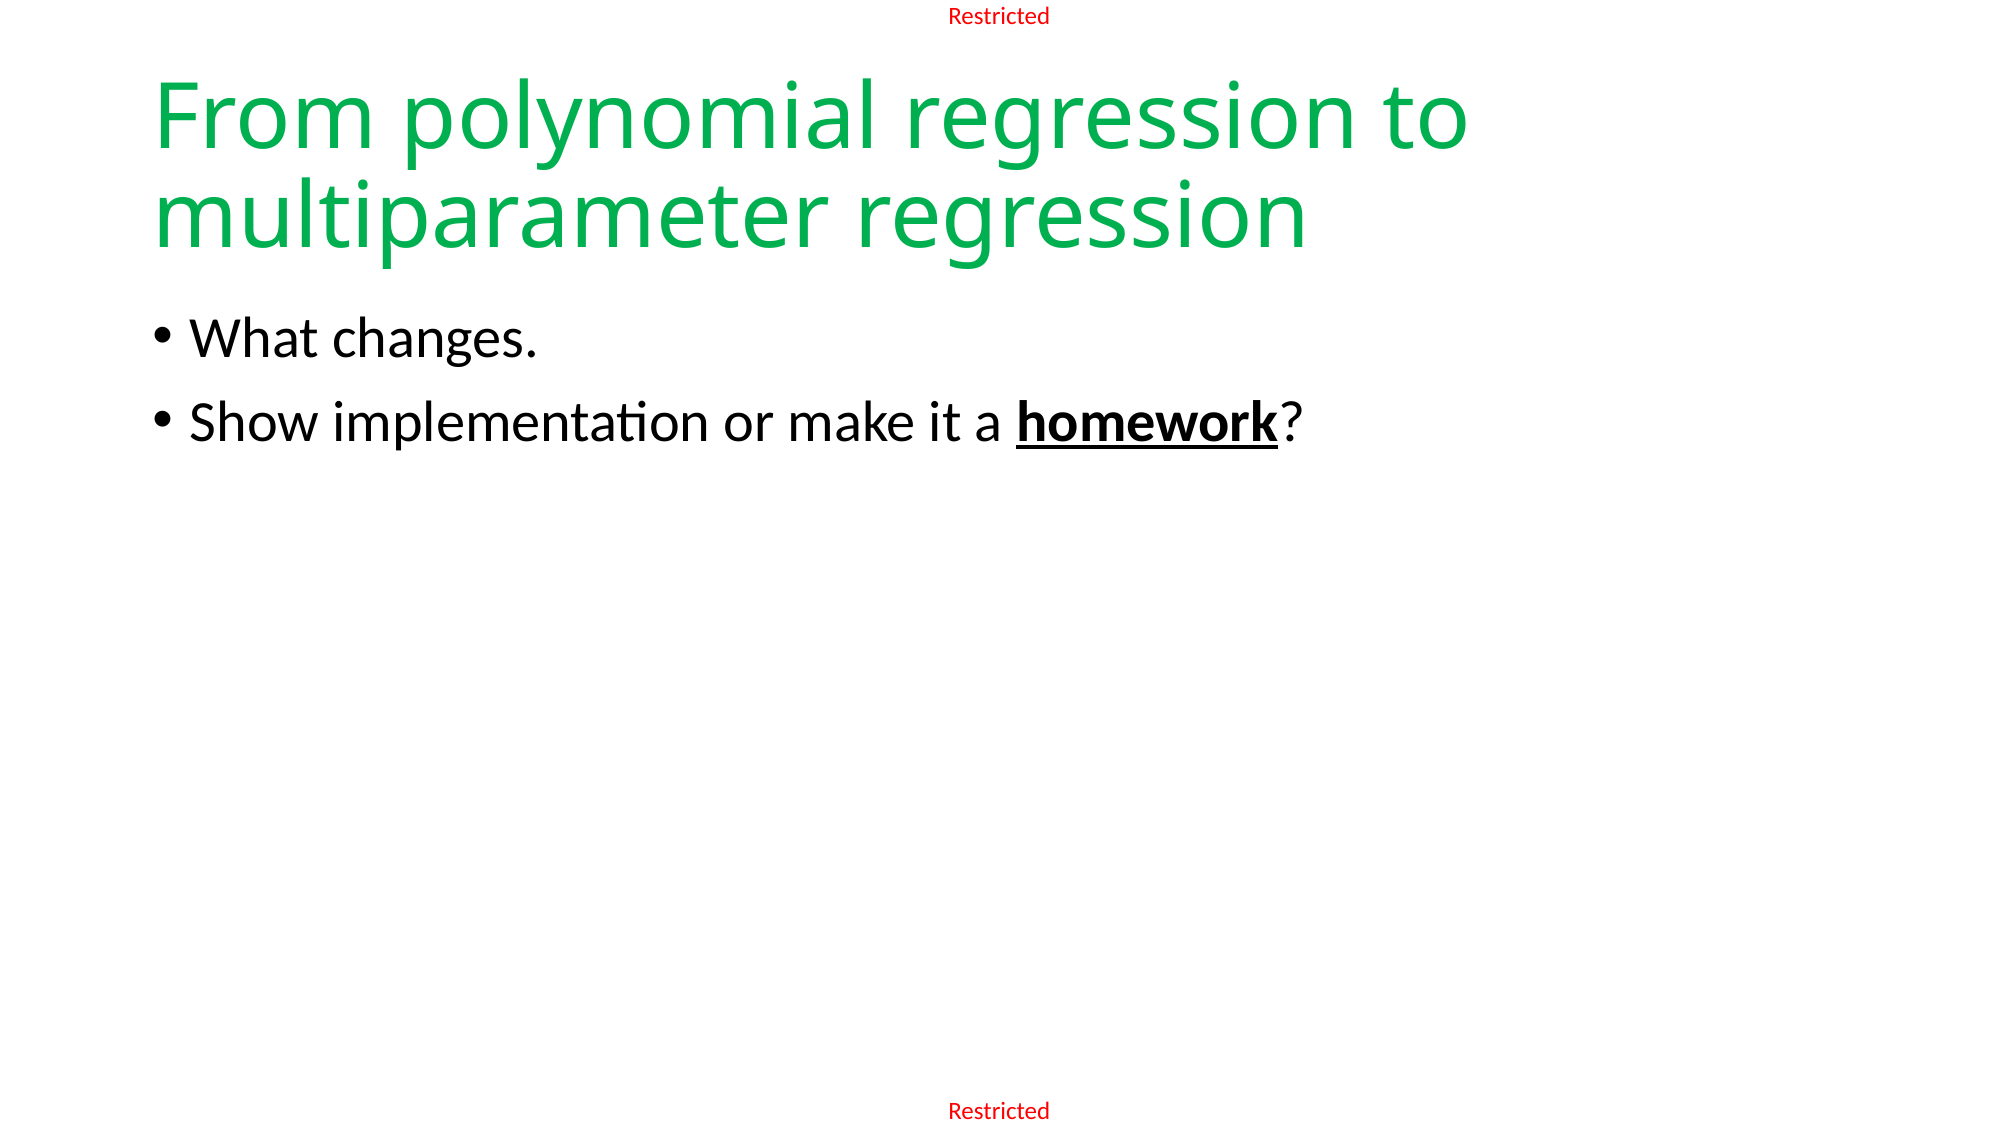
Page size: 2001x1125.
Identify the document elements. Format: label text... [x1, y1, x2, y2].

list What changes. Show implementation or make it a homework? [137, 299, 1863, 1014]
title From polynomial regression to multiparameter regression [137, 59, 1863, 278]
